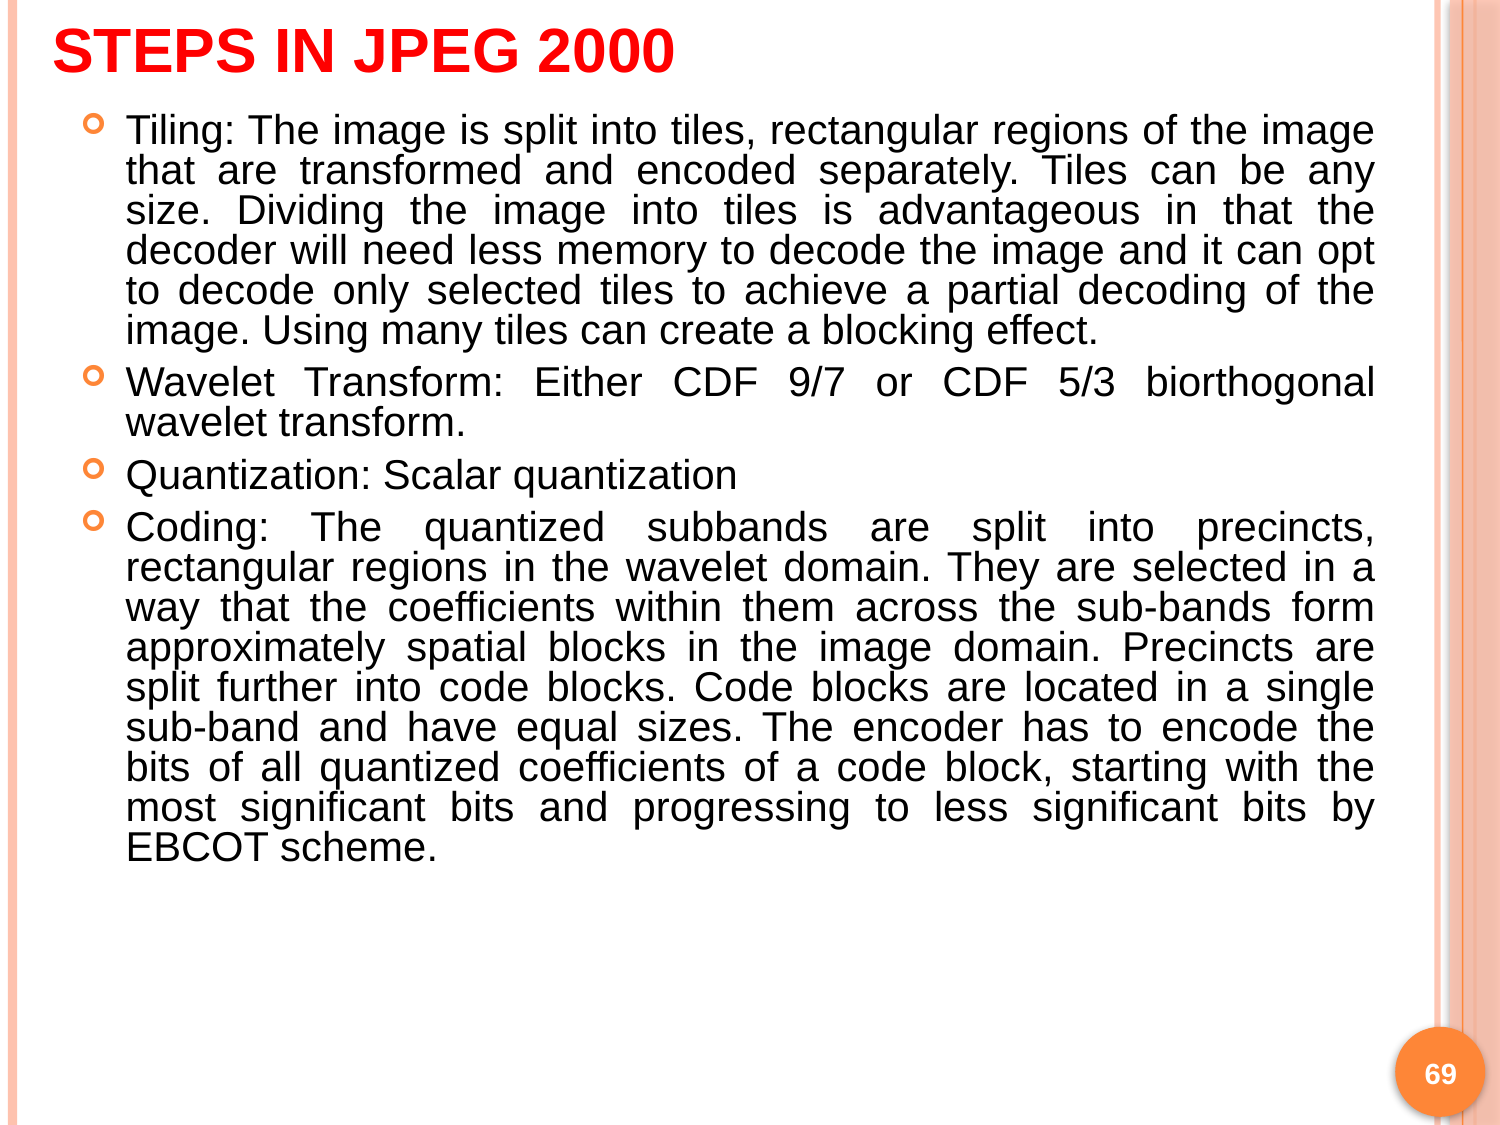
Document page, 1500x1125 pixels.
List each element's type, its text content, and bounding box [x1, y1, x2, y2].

title Steps in JPEG 2000 [37, 12, 1425, 93]
list Tiling: The image is split into tiles, rectangular regions of the image that are transformed and encoded separately. Tiles can be any size. Dividing the image into tiles is advantageous in that the decoder will need less memory to decode the image and it can opt to decode only selected tiles to achieve a partial decoding of the image. Using many tiles can create a blocking effect. Wavelet Transform: Either CDF 9/7 or CDF 5/3 biorthogonal wavelet transform. Quantization: Scalar quantization Coding: The quantized subbands are split into precincts, rectangular regions in the wavelet domain. They are selected in a way that the coefficients within them across the sub-bands form approximately spatial blocks in the image domain. Precincts are split further into code blocks. Code blocks are located in a single sub-band and have equal sizes. The encoder has to encode the bits of all quantized coefficients of a code block, starting with the most significant bits and progressing to less significant bits by EBCOT scheme. [65, 105, 1391, 1050]
slide_number 69 [1390, 1029, 1491, 1116]
